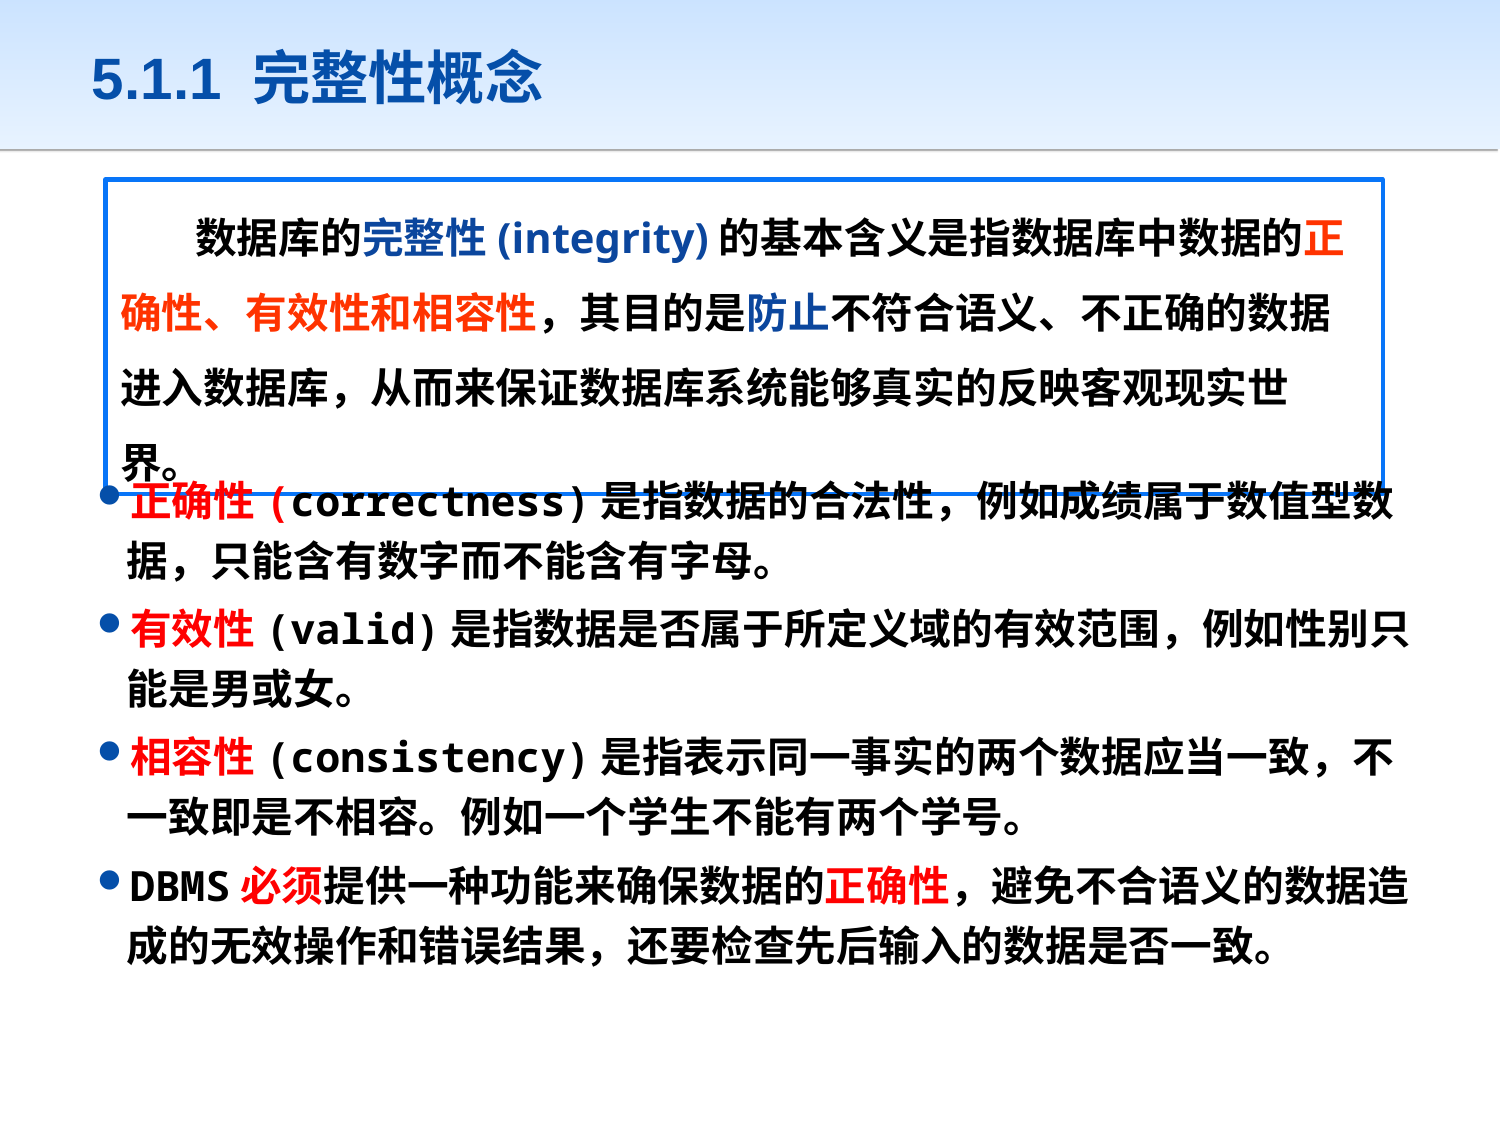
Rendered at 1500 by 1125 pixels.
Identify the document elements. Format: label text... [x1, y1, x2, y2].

list 正确性(correctness)是指数据的合法性，例如成绩属于数值型数据，只能含有数字而不能含有字母。 有效性(valid)是指数据是否属于所定义域的有效范围，例如性别只能是男或女。 相容性(consistency)是指表示同一事实的两个数据应当一致，不一致即是不相容。例如一个学生不能有两个学号。 DBMS必须提供一种功能来确保数据的正确性，避免不合语义的数据造成的无效操作和错误结果，还要检查先后输入的数据是否一致。 [81, 456, 1429, 1022]
text_box 数据库的完整性(integrity)的基本含义是指数据库中数据的正确性、有效性和相容性，其目的是防止不符合语义、不正确的数据进入数据库，从而来保证数据库系统能够真实的反映客观现实世界。 [103, 177, 1385, 456]
title 5.1.1 完整性概念 [76, 23, 1424, 131]
